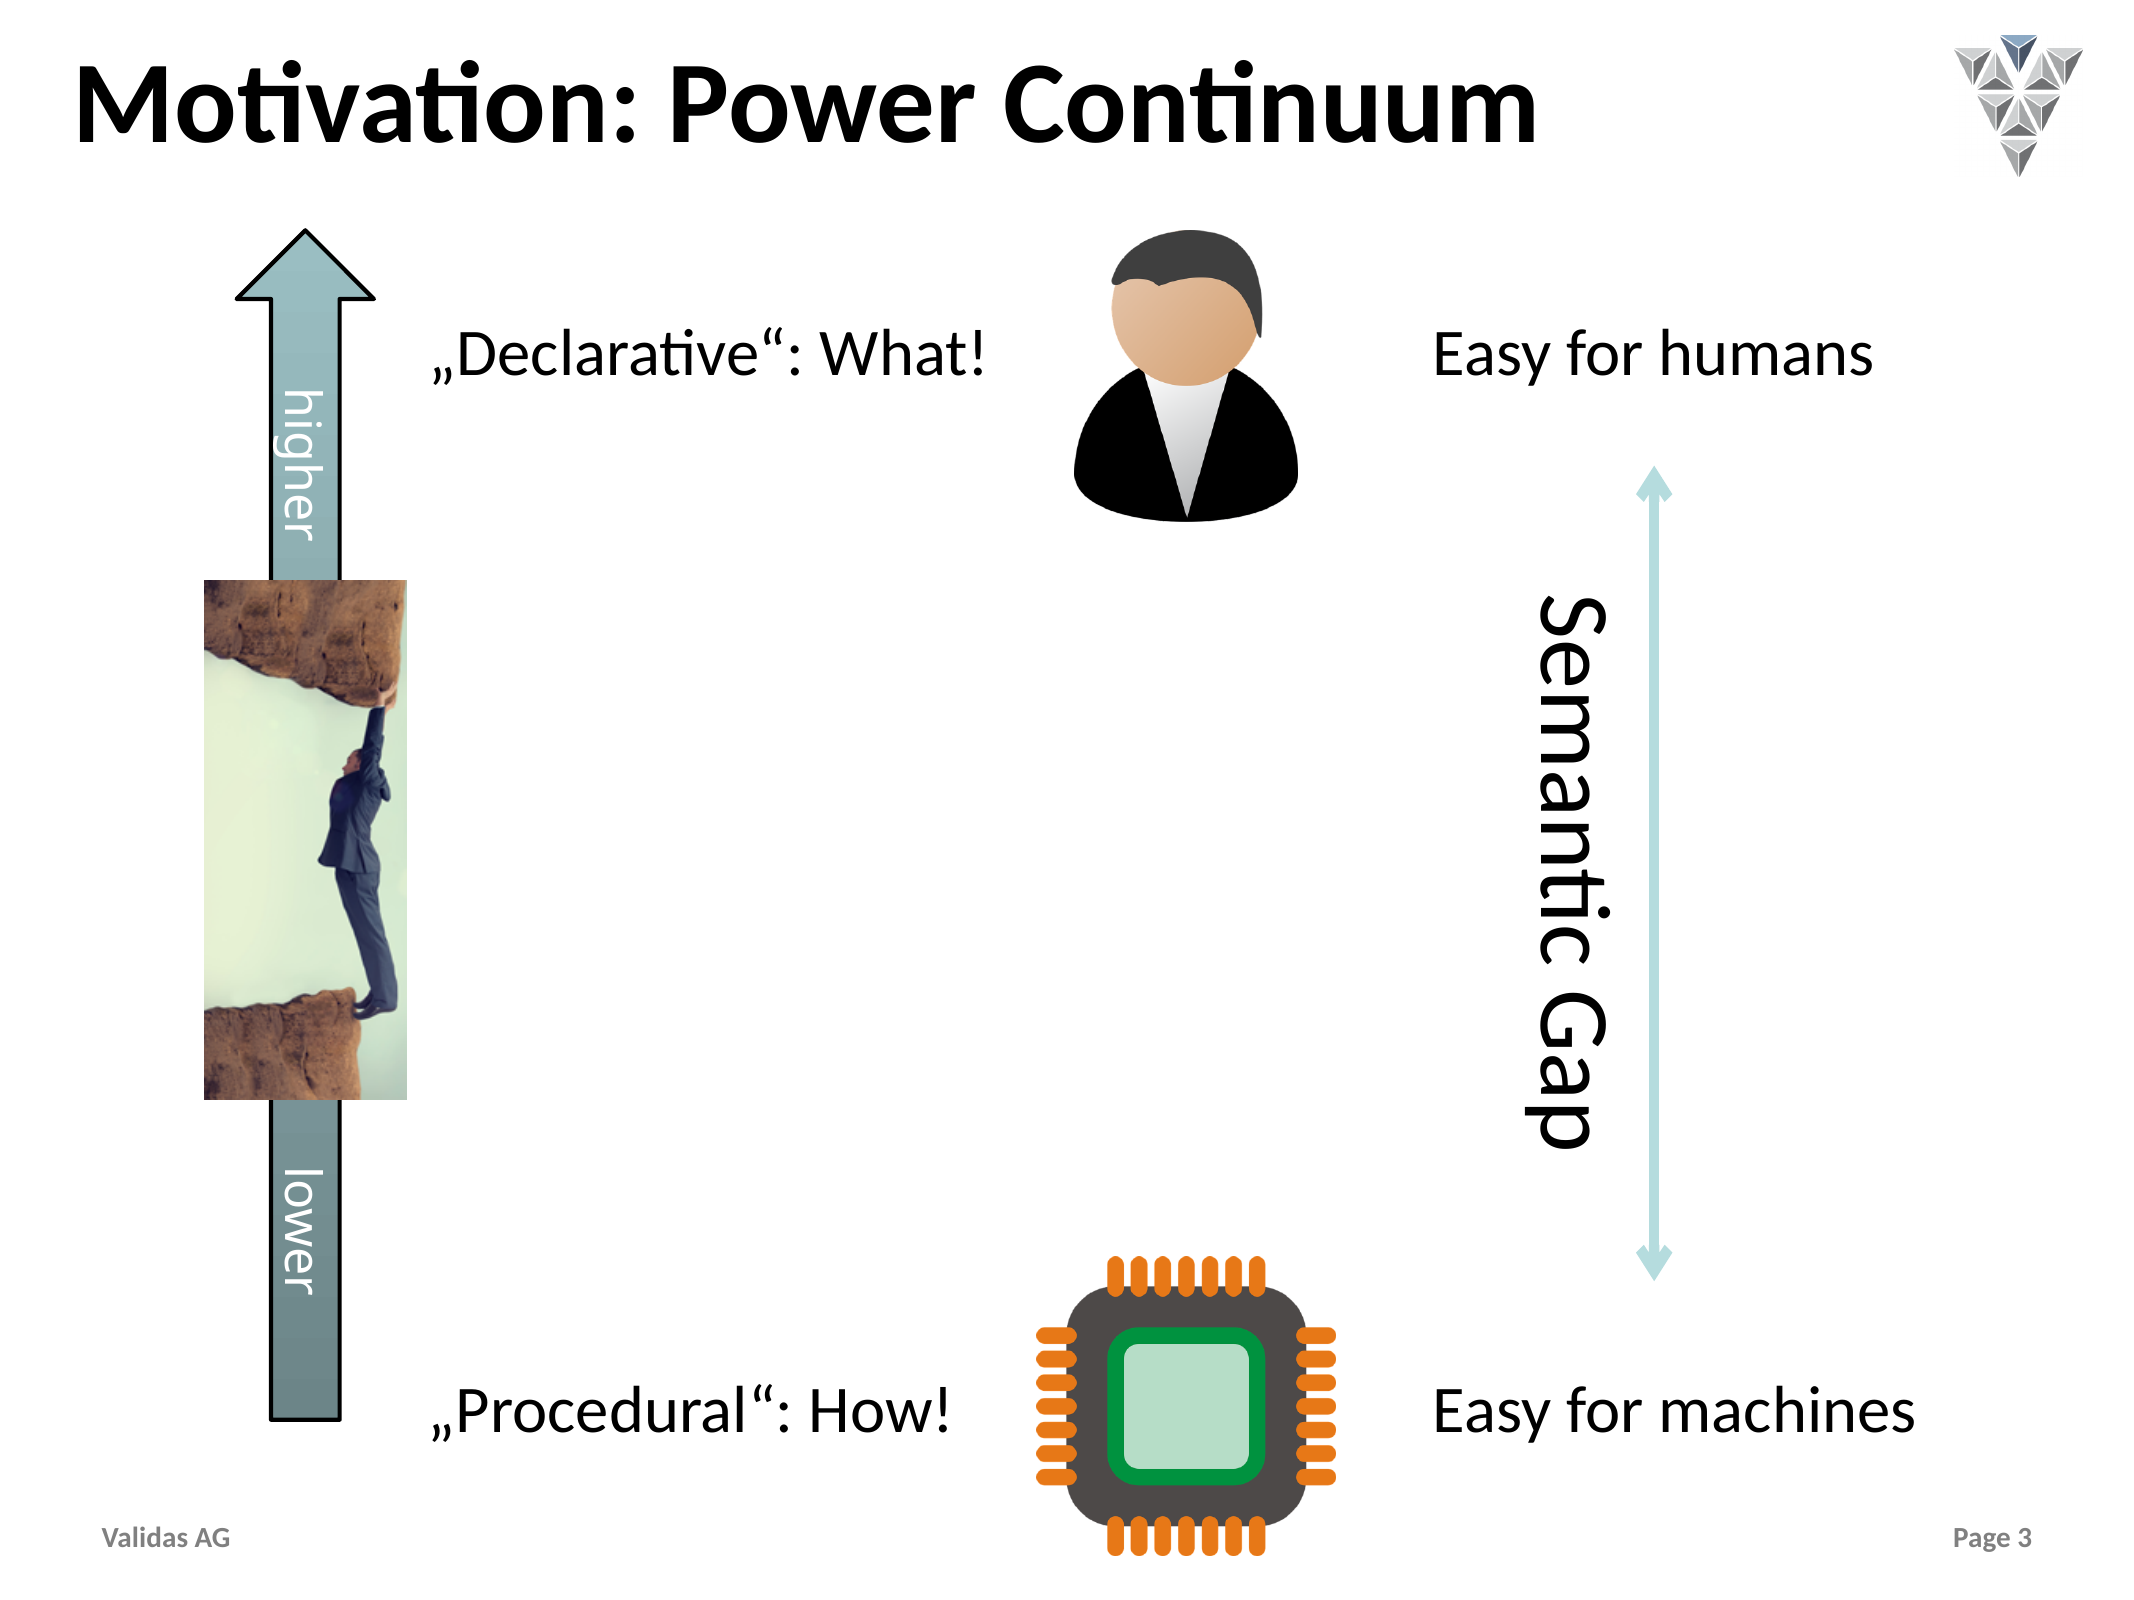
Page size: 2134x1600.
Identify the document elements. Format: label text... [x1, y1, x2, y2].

text_box higher lower [268, 1107, 342, 1422]
picture [1036, 1256, 1336, 1557]
picture [204, 580, 407, 1100]
text_box „Declarative“: What! [413, 301, 1005, 397]
text_box Easy for machines [1418, 1358, 1932, 1454]
text_box Semantic Gap [1513, 578, 1649, 1168]
picture [1954, 35, 2083, 177]
title Motivation: Power Continuum [72, 15, 1835, 170]
text_box Easy for humans [1418, 301, 1891, 397]
text_box higher lower [234, 228, 376, 579]
text_box „Procedural“: How! [412, 1358, 970, 1454]
picture [1074, 229, 1299, 522]
